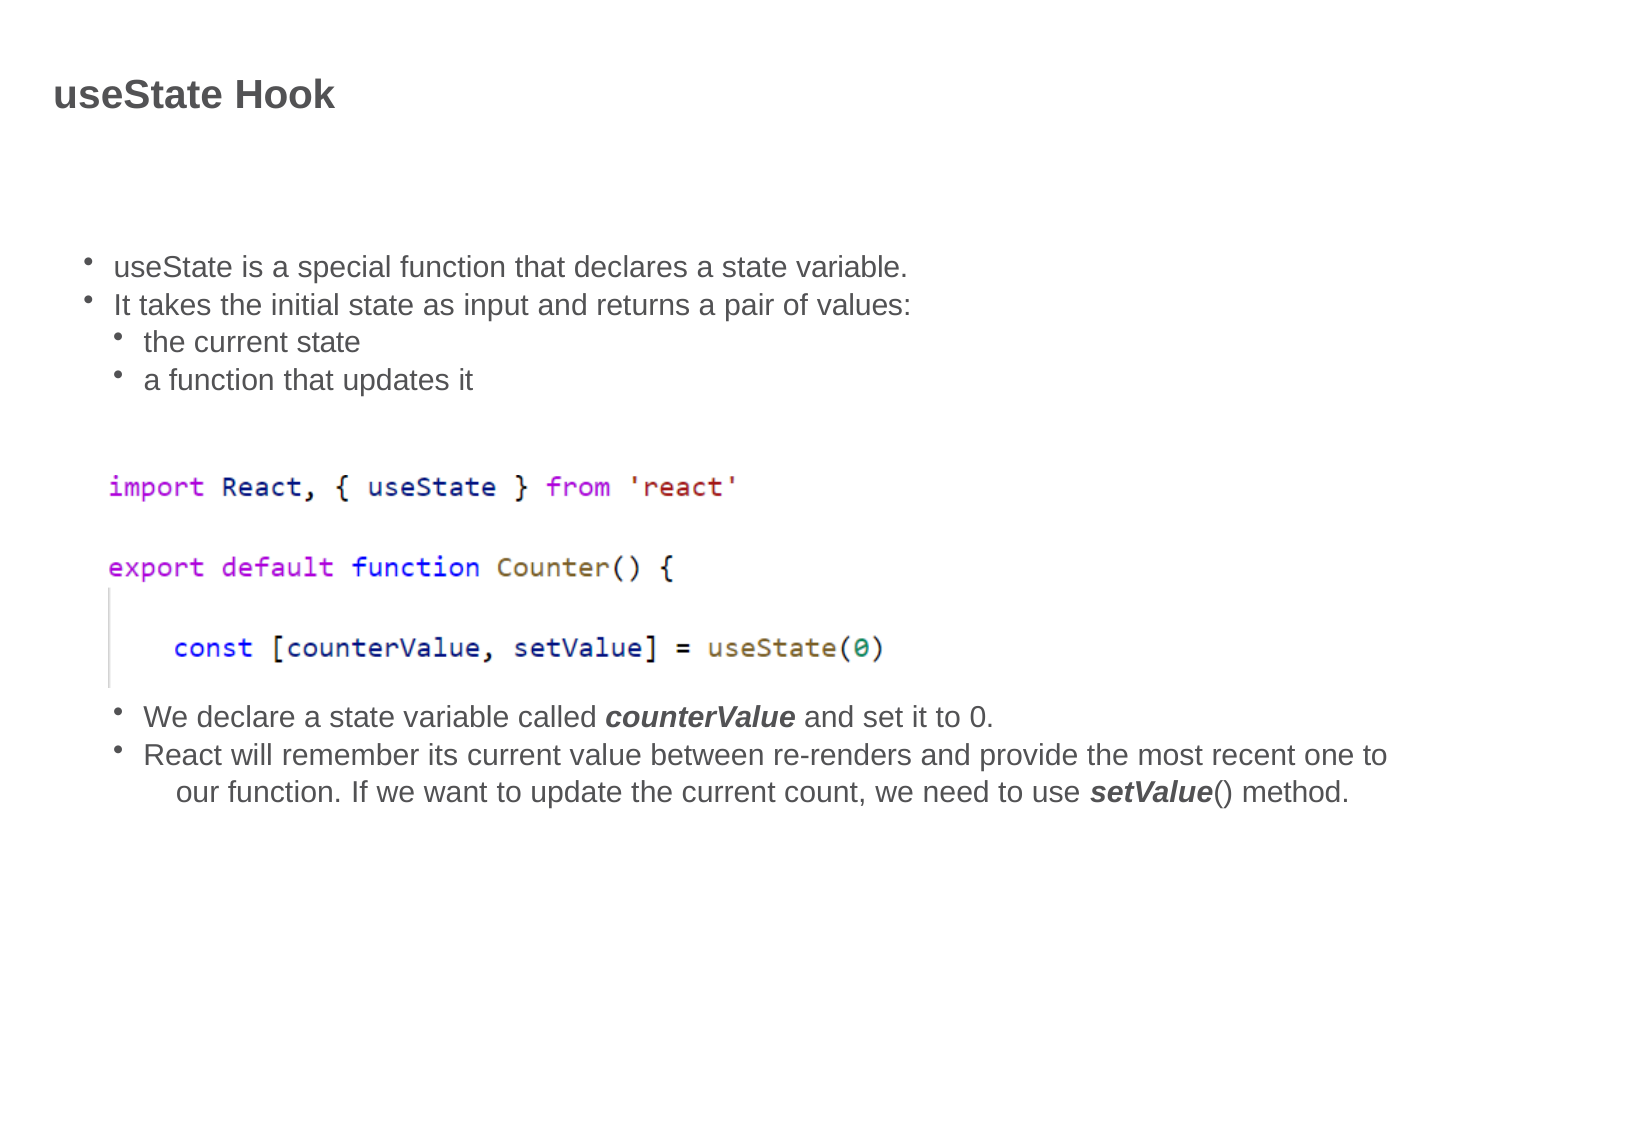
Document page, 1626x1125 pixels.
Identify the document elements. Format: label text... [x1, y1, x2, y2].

text_box useState is a special function that declares a state variable. It takes the initial state as input and returns a pair of values: the current state a function that updates it [81, 245, 922, 397]
picture [108, 475, 884, 688]
text_box We declare a state variable called counterValue and set it to 0. React will remember its current value between re-renders and provide the most recent one to our function. If we want to update the current count, we need to use setValue() method. [111, 695, 1402, 809]
title useState Hook [51, 65, 339, 256]
